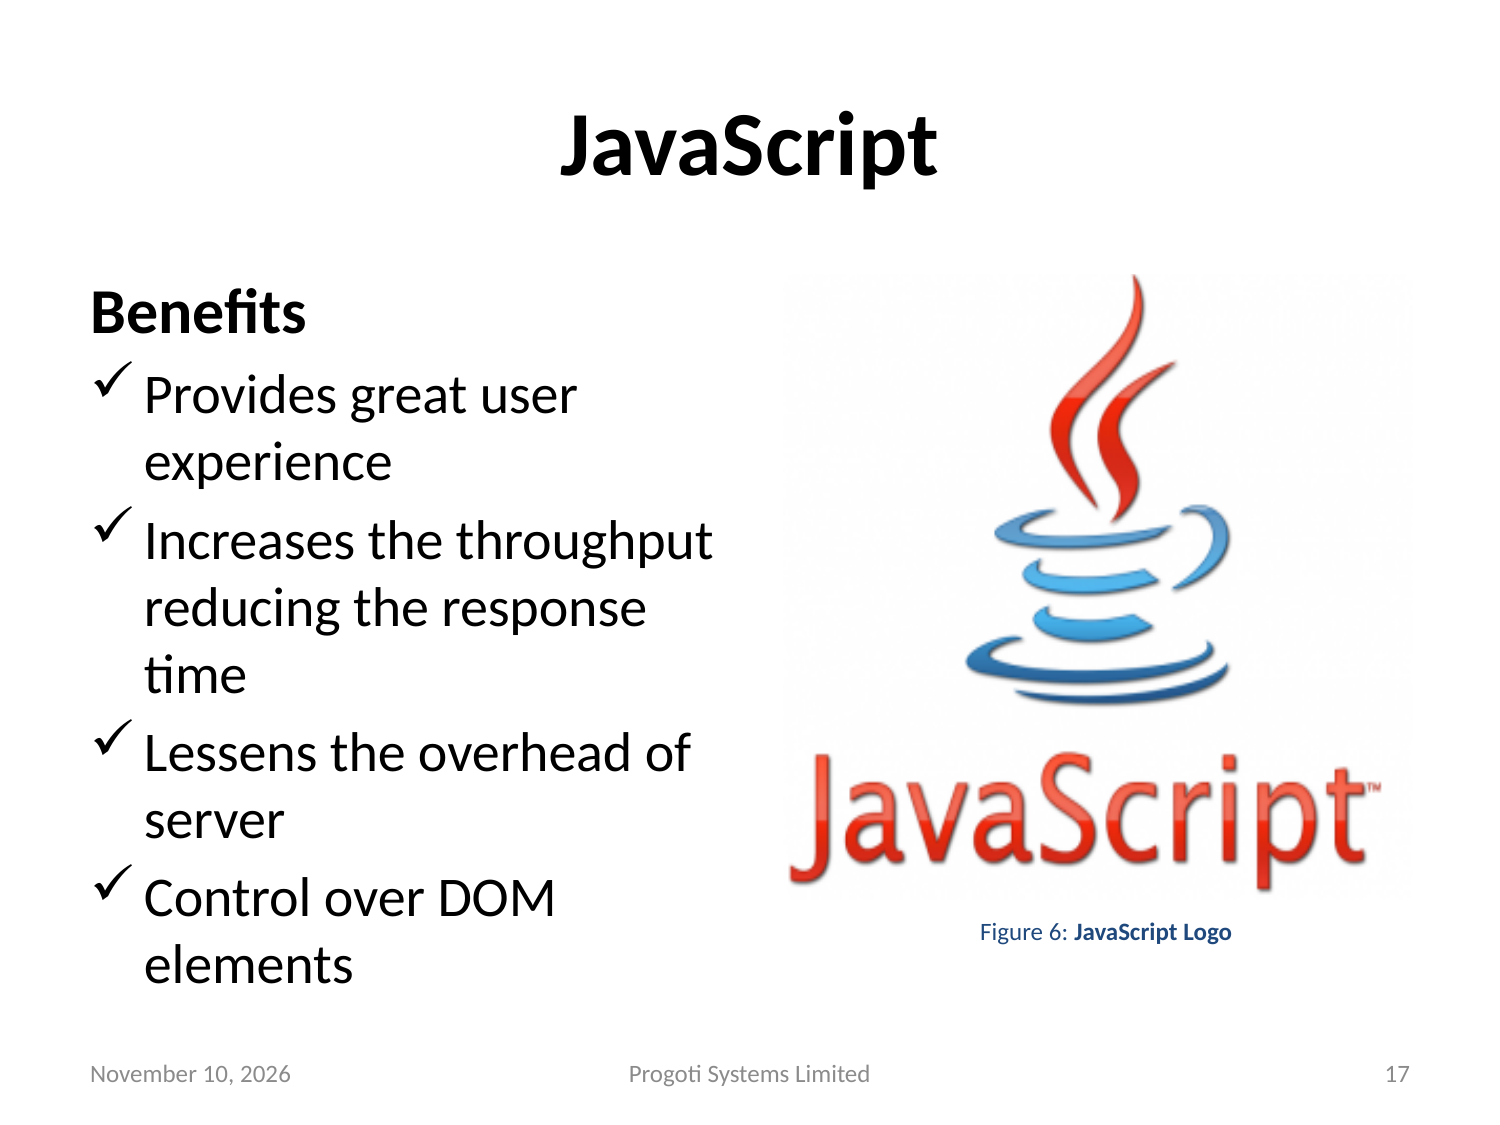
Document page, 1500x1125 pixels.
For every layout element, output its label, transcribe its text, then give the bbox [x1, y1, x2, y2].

list Benefits Provides great user experience Increases the throughput reducing the response time Lessens the overhead of server Control over DOM elements [75, 262, 763, 1005]
picture [783, 274, 1413, 901]
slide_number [75, 1042, 425, 1103]
footer Progoti Systems Limited [512, 1042, 988, 1103]
slide_number 17 [1074, 1042, 1425, 1103]
text_box Figure 6: JavaScript Logo [825, 909, 1388, 961]
title JavaScript [75, 45, 1425, 233]
